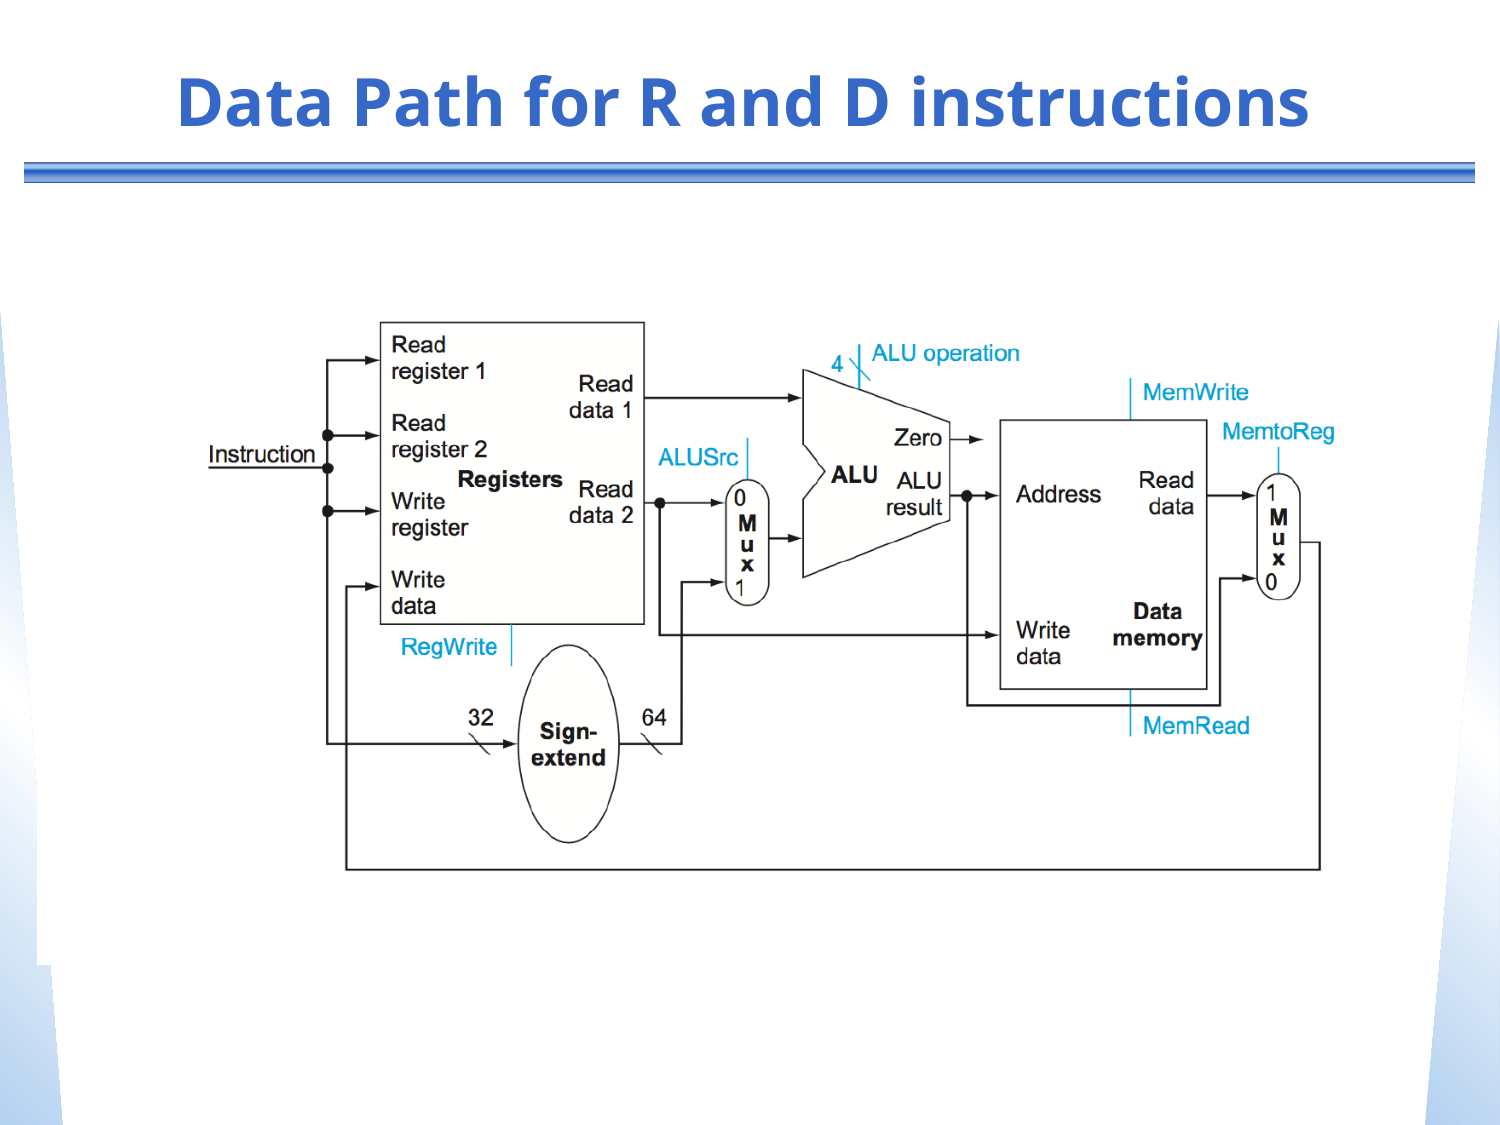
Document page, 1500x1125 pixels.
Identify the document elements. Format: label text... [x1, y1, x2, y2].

title Data Path for R and D instructions [37, 37, 1450, 163]
picture [24, 162, 1475, 183]
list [37, 272, 1388, 965]
